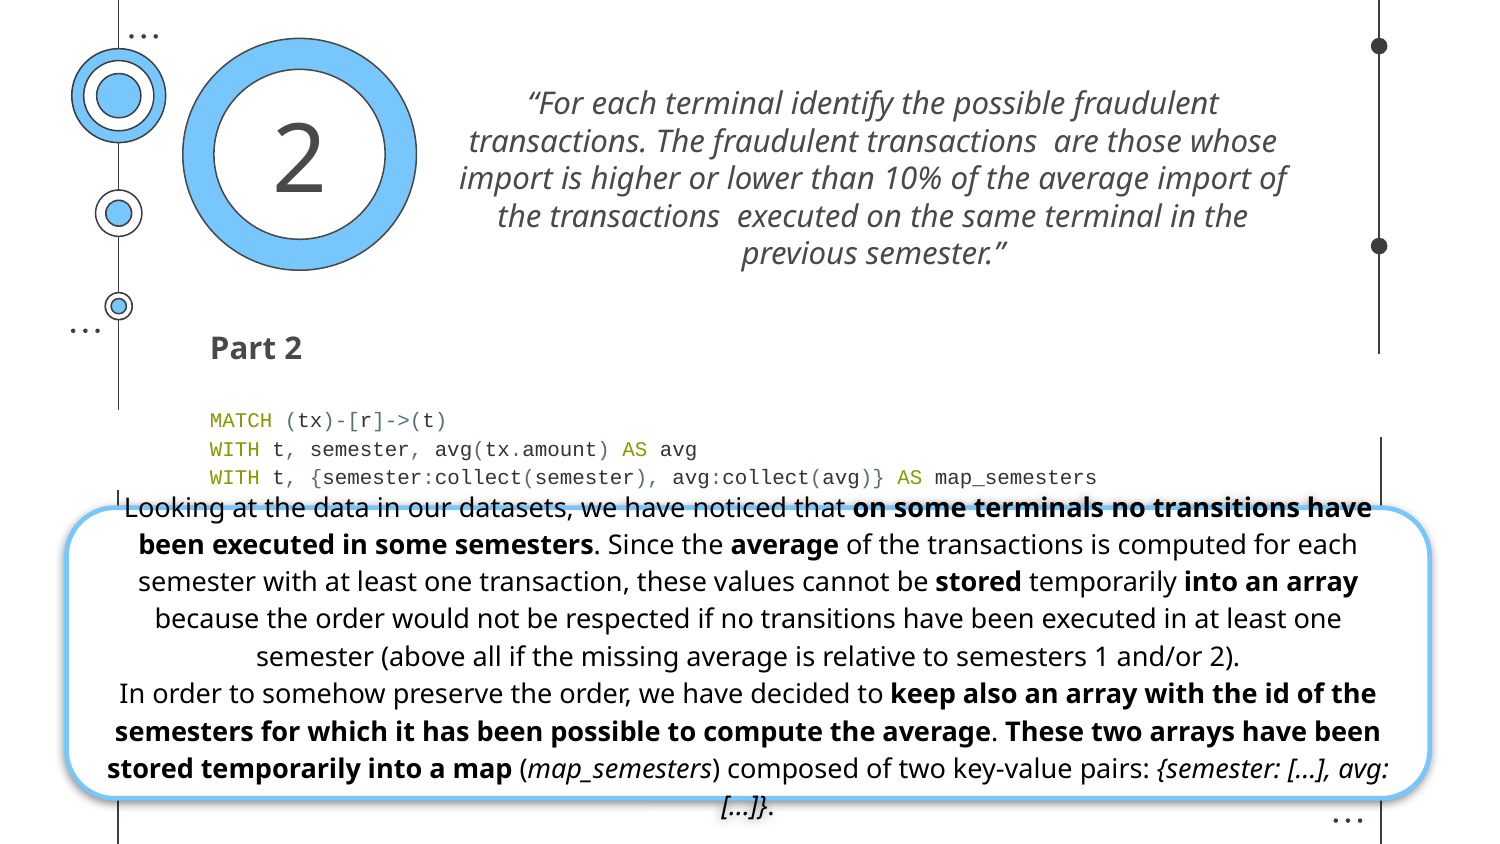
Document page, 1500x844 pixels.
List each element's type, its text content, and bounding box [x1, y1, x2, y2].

subtitle Part 2 MATCH (tx)-[r]->(t) WITH t, semester, avg(tx.amount) AS avg WITH t, {semester:collect(semester), avg:collect(avg)} AS map_semesters [194, 312, 1309, 503]
subtitle “For each terminal identify the possible fraudulent transactions. The fraudulent transactions are those whose import is higher or lower than 10% of the average import of the transactions executed on the same terminal in the previous semester.” [438, 68, 1309, 271]
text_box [182, 38, 417, 271]
text_box Looking at the data in our datasets, we have noticed that on some terminals no transitions have been executed in some semesters. Since the average of the transactions is computed for each semester with at least one transaction, these values cannot be stored temporarily into an array because the order would not be respected if no transitions have been executed in at least one semester (above all if the missing average is relative to semesters 1 and/or 2). In order to somehow preserve the order, we have decided to keep also an array with the id of the semesters for which it has been possible to compute the average. These two arrays have been stored temporarily into a map (map_semesters) composed of two key-value pairs: {semester: [...], avg: [...]}. [66, 507, 1430, 799]
